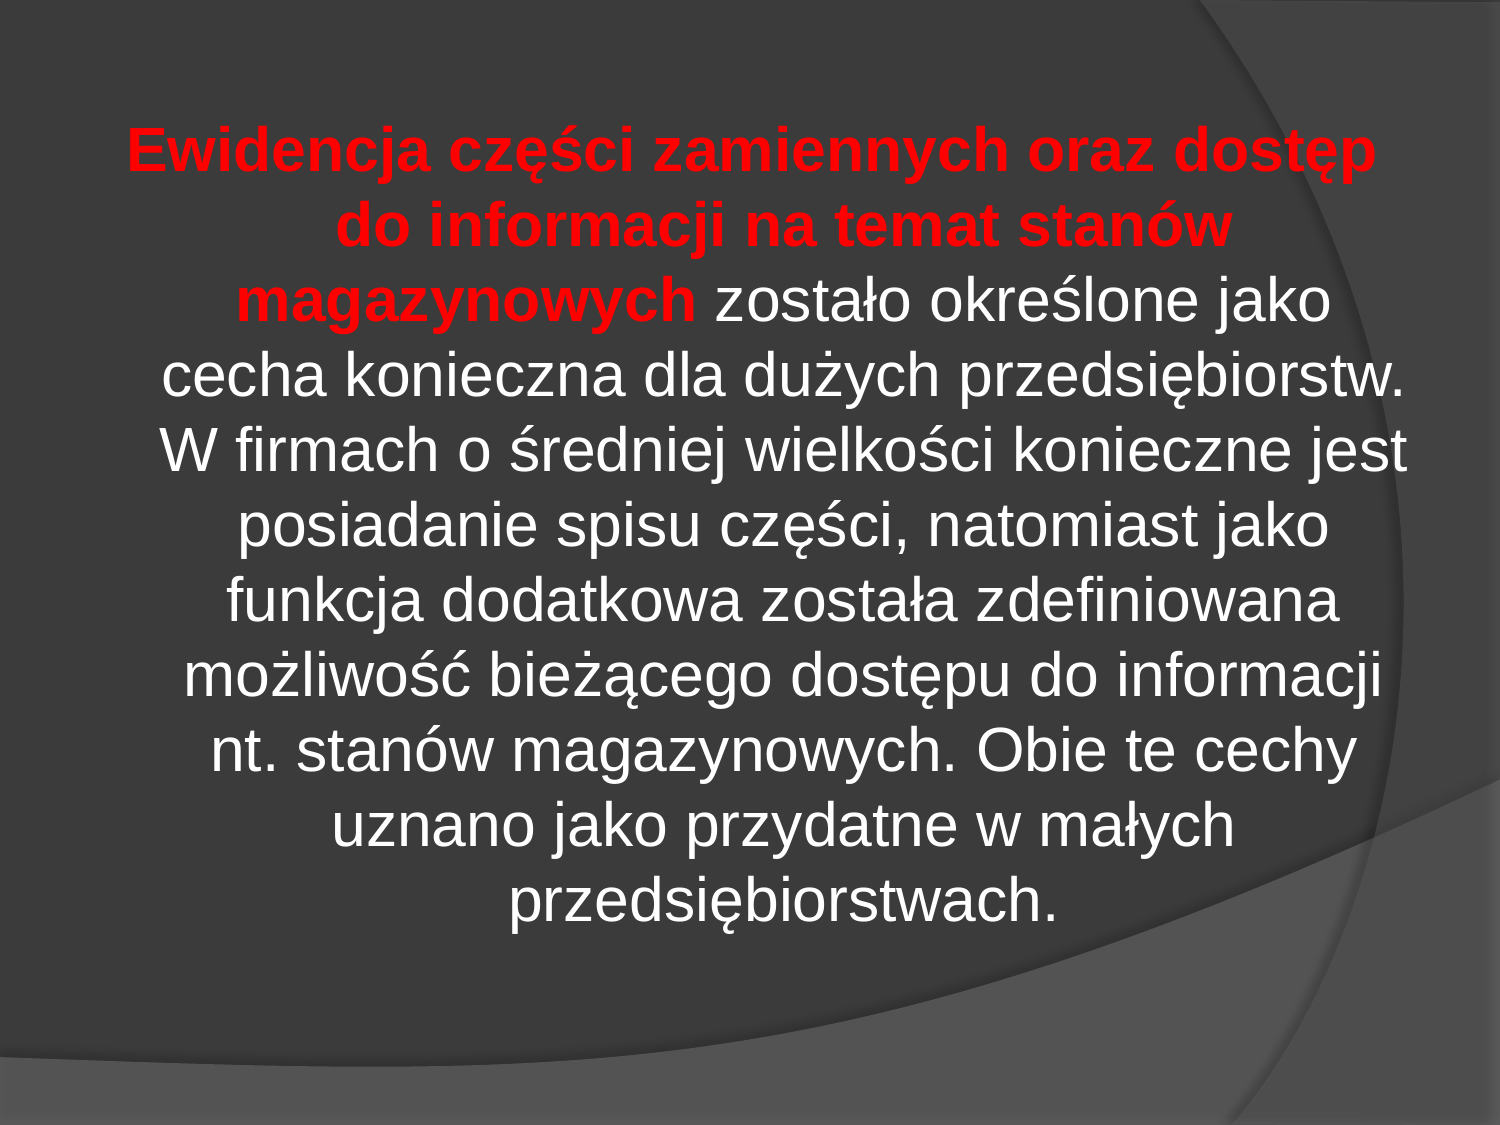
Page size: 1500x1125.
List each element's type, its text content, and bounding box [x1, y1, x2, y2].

list Ewidencja części zamiennych oraz dostęp do informacji na temat stanów magazynowych zostało określone jako cecha konieczna dla dużych przedsiębiorstw. W firmach o średniej wielkości konieczne jest posiadanie spisu części, natomiast jako funkcja dodatkowa została zdefiniowana możliwość bieżącego dostępu do informacji nt. stanów magazynowych. Obie te cechy uznano jako przydatne w małych przedsiębiorstwach. [75, 101, 1425, 1005]
